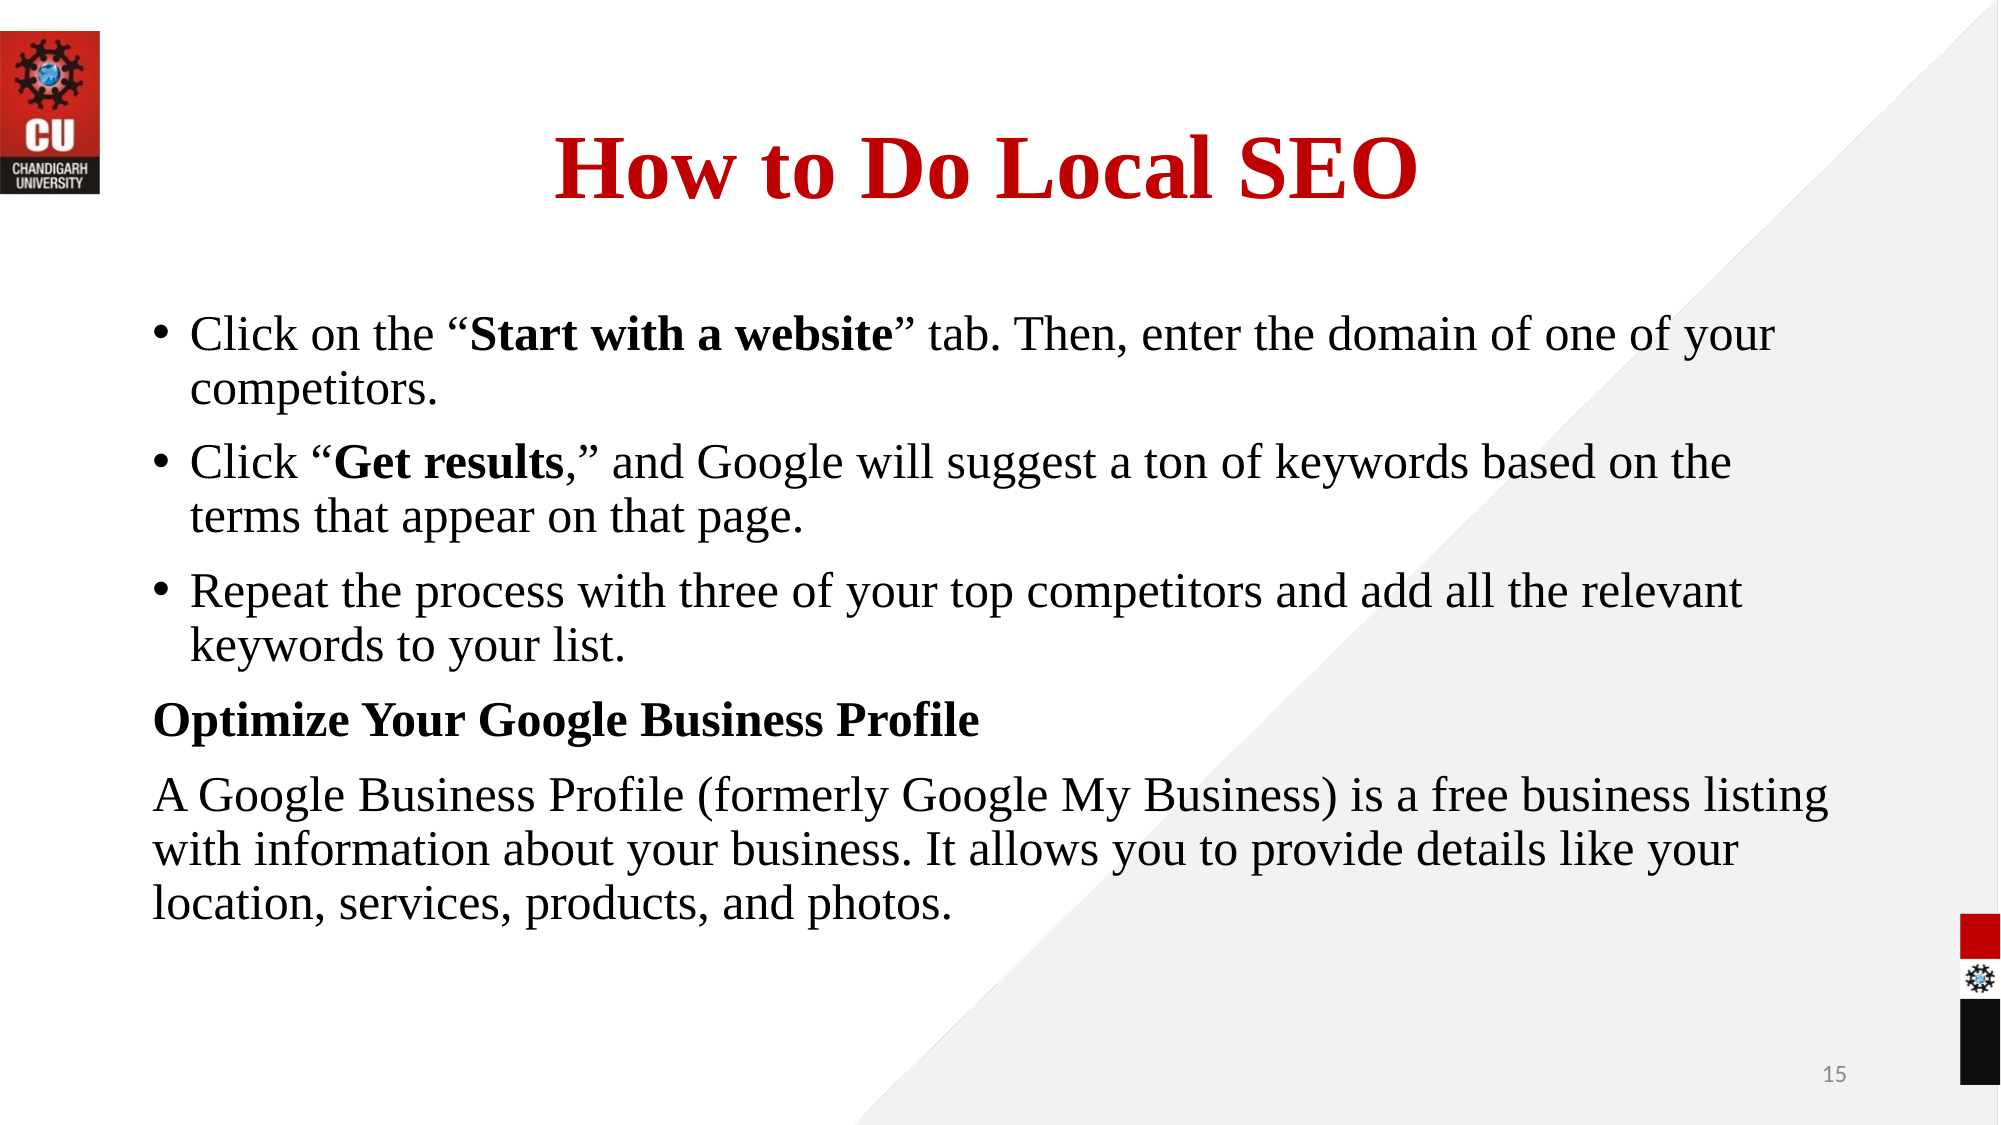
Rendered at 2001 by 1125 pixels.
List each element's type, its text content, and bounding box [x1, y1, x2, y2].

title How to Do Local SEO [137, 59, 1863, 278]
list Click on the “Start with a website” tab. Then, enter the domain of one of your competitors. Click “Get results,” and Google will suggest a ton of keywords based on the terms that appear on that page. Repeat the process with three of your top competitors and add all the relevant keywords to your list. Optimize Your Google Business Profile A Google Business Profile (formerly Google My Business) is a free business listing with information about your business. It allows you to provide details like your location, services, products, and photos. [137, 299, 1863, 1014]
picture [0, 0, 2001, 1125]
slide_number 15 [1412, 1042, 1863, 1103]
